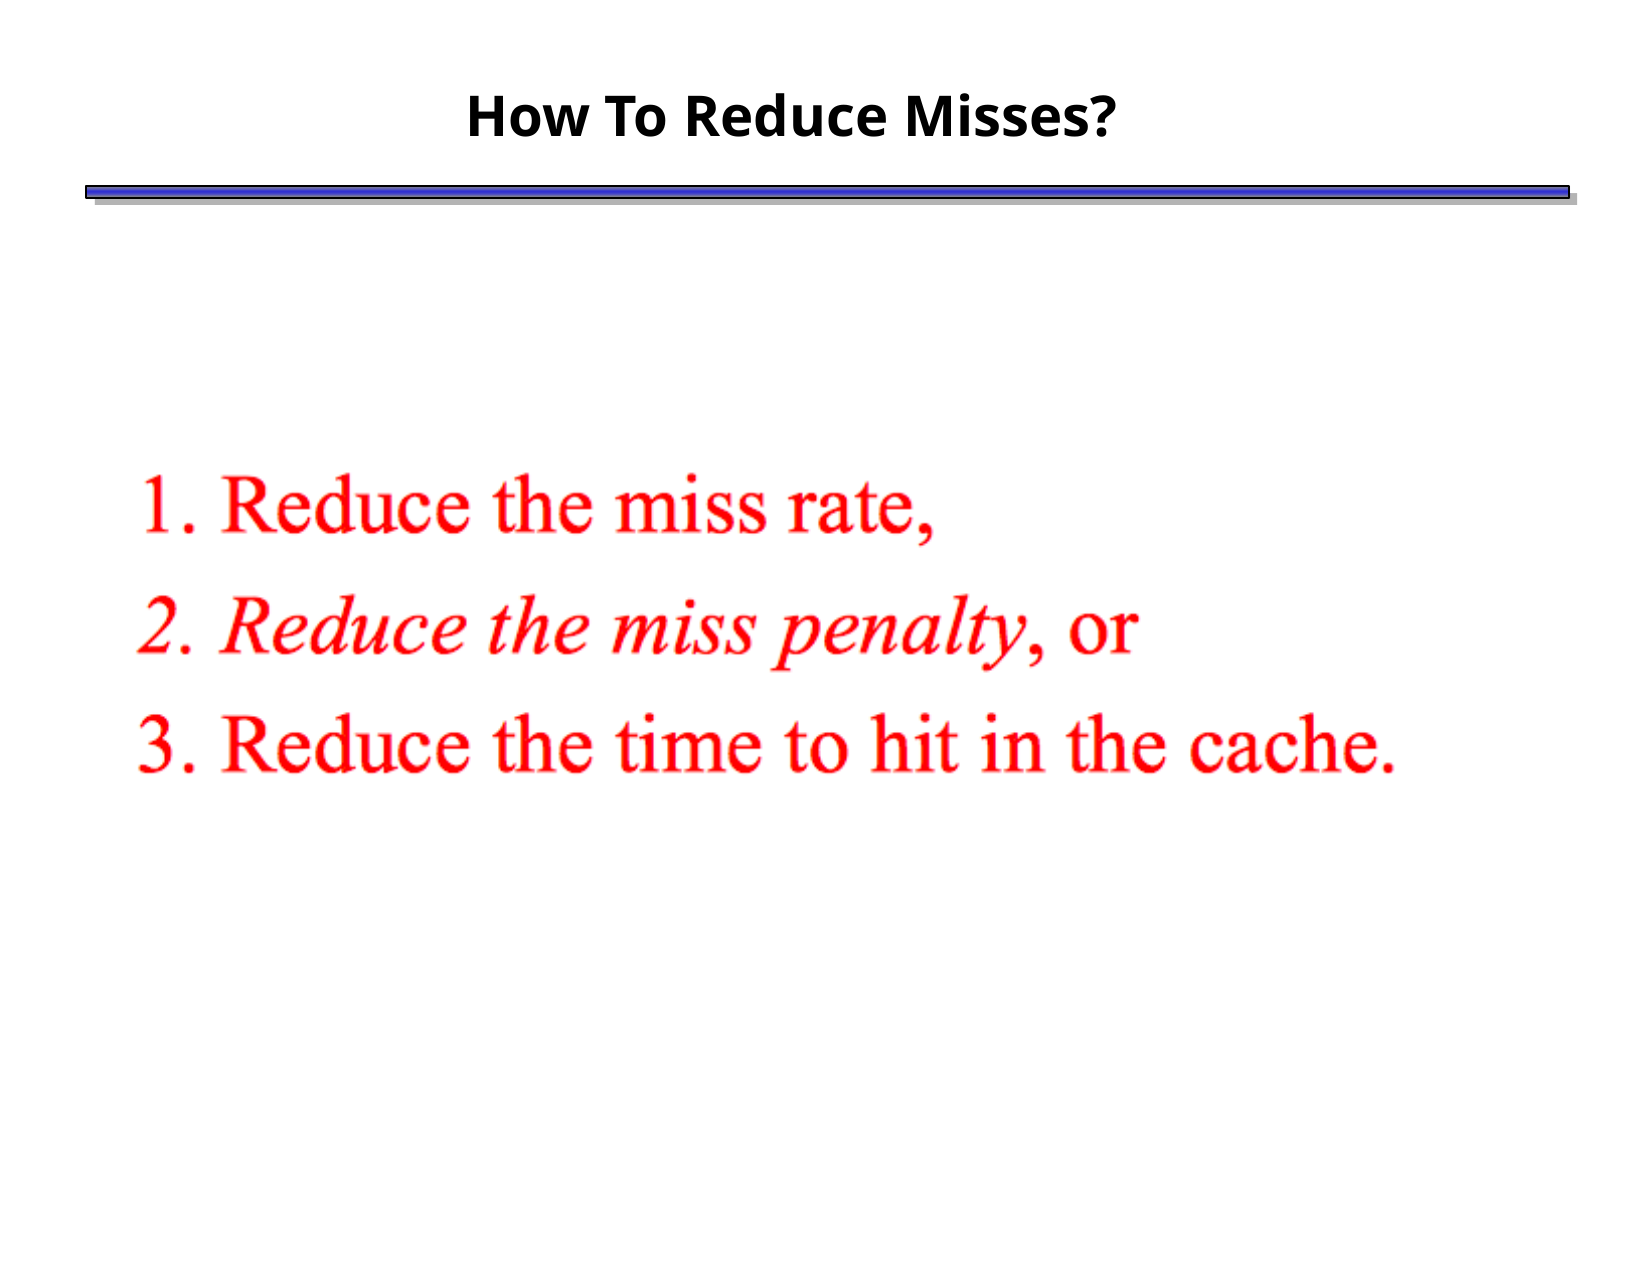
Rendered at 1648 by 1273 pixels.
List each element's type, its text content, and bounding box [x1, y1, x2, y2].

picture [87, 187, 1568, 197]
title How To Reduce Misses? [361, 79, 1237, 148]
picture [86, 186, 1578, 205]
picture [0, 412, 1648, 860]
